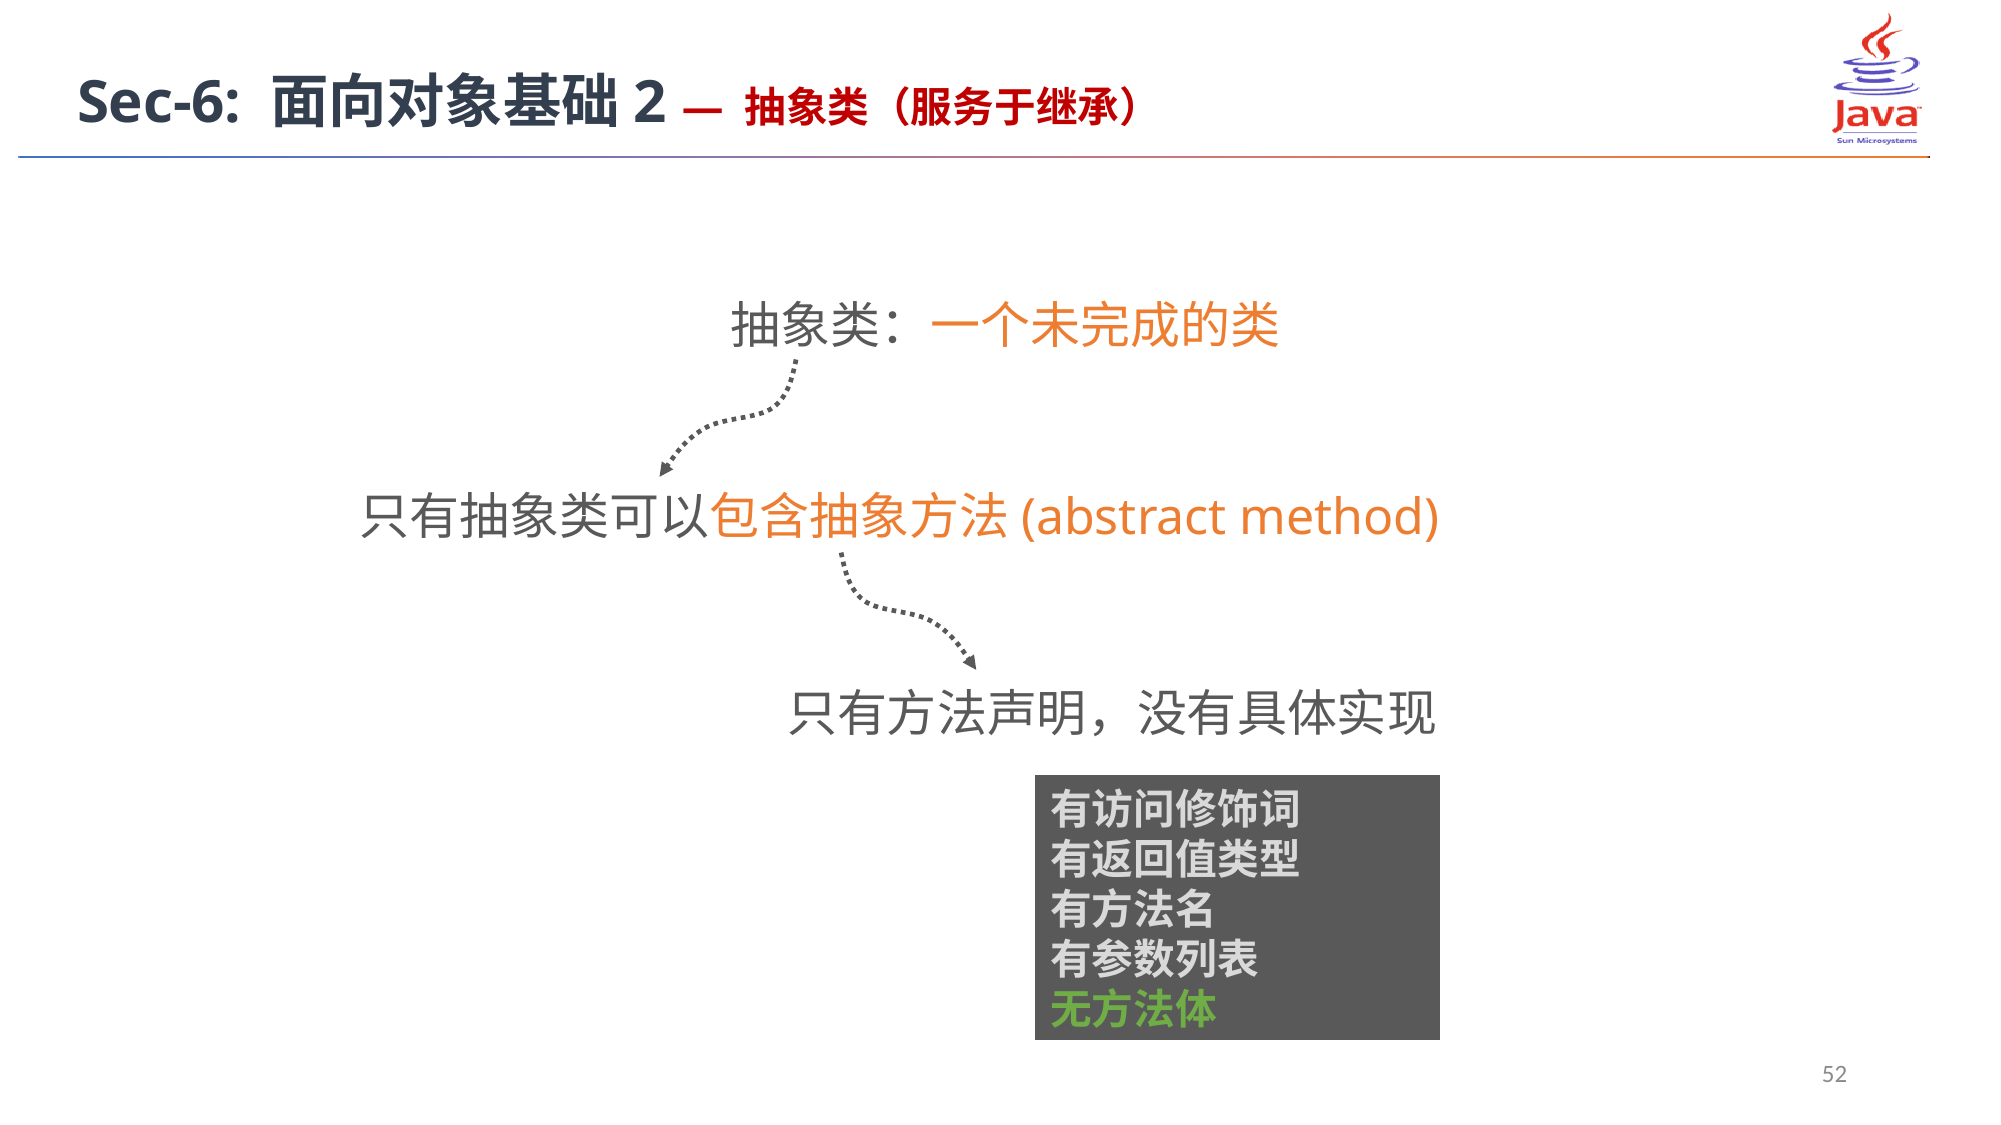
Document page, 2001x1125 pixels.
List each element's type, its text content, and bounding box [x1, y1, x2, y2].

text_box Sec-6: 面向对象基础2 — 抽象类（服务于继承） [74, 62, 1166, 135]
text_box 只有抽象类可以包含抽象方法(abstract method) [279, 476, 1520, 552]
text_box [659, 359, 797, 476]
text_box 有访问修饰词 有返回值类型 有方法名 有参数列表 无方法体 [1035, 775, 1440, 1040]
text_box [840, 552, 977, 670]
text_box 只有方法声明，没有具体实现 [491, 674, 1733, 750]
picture [1825, 9, 1930, 149]
text_box 抽象类：一个未完成的类 [491, 285, 1520, 361]
slide_number 52 [1412, 1042, 1863, 1103]
